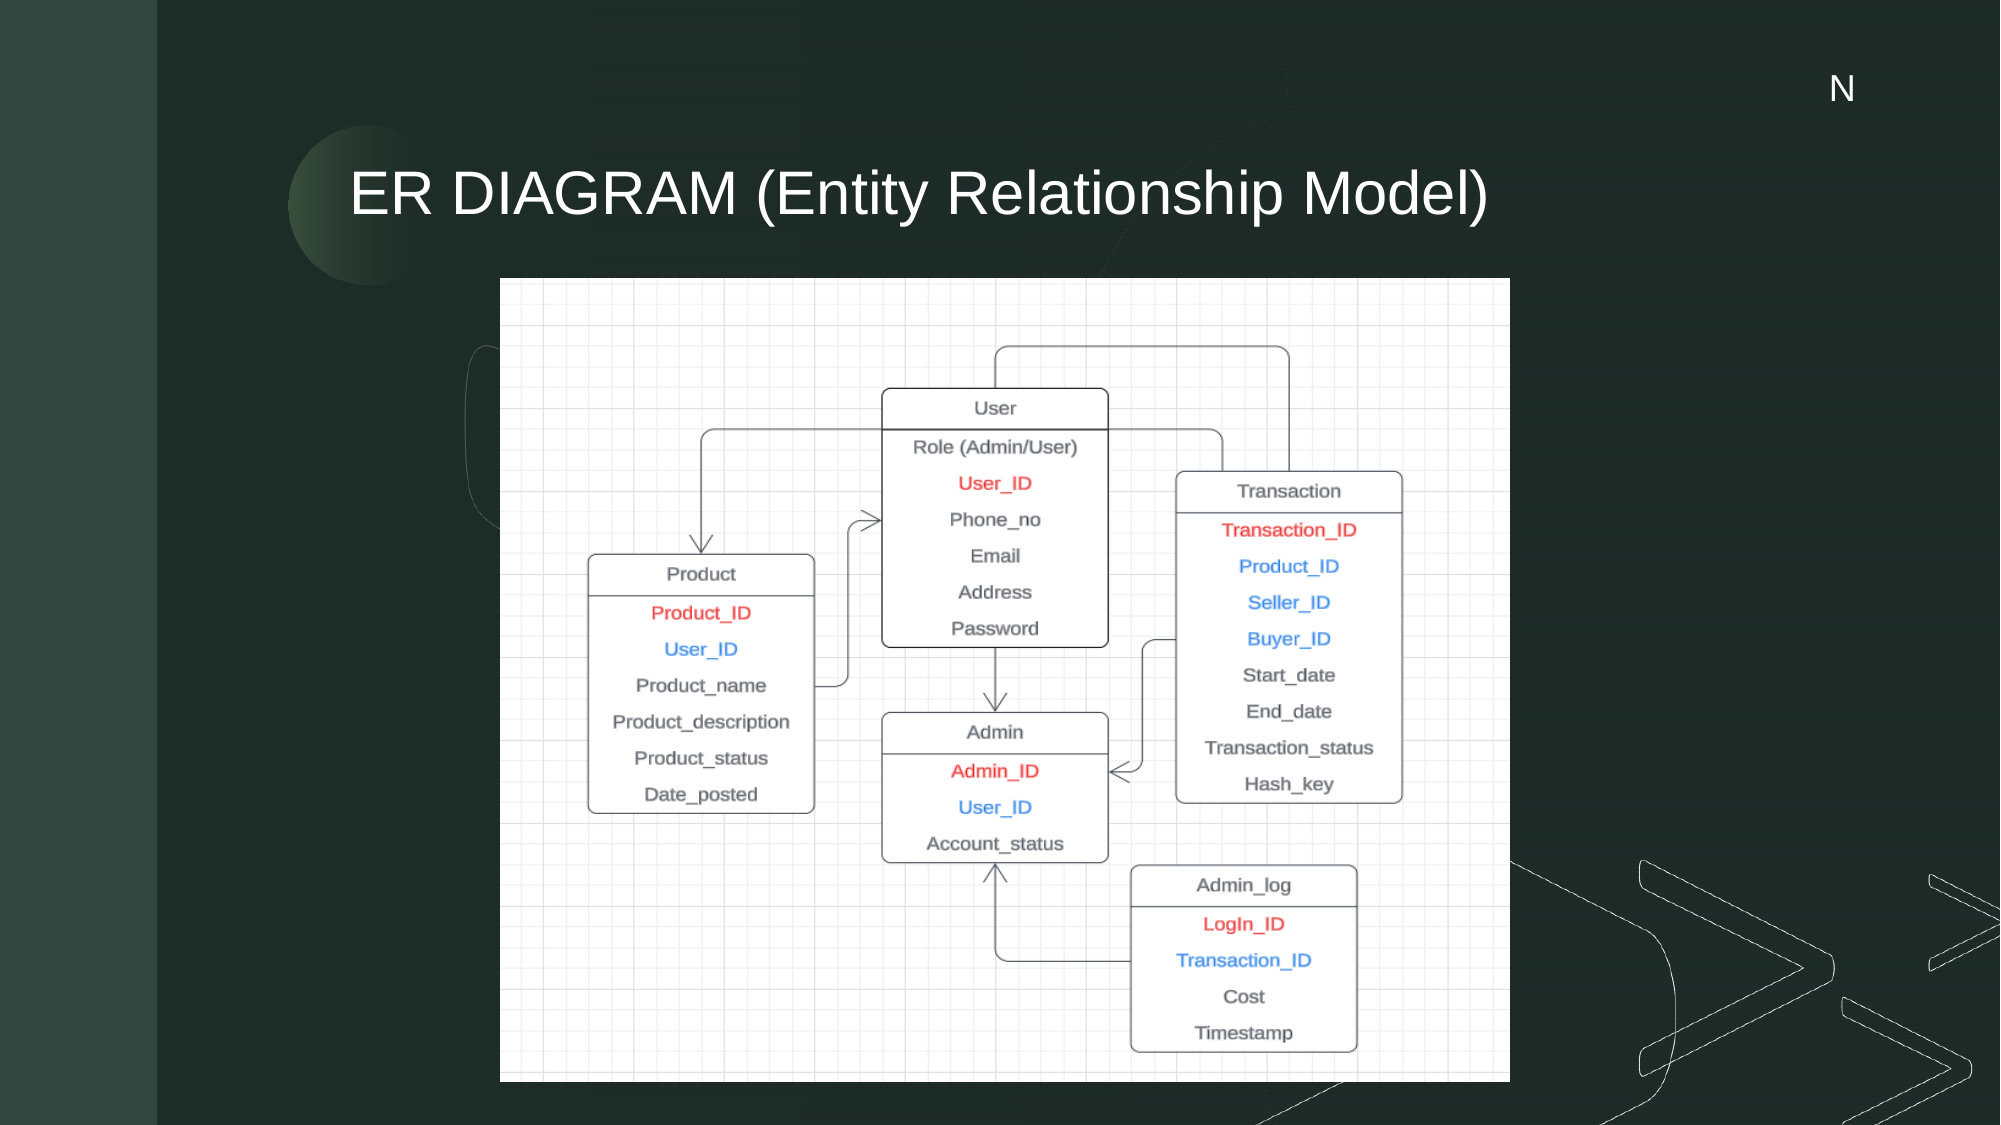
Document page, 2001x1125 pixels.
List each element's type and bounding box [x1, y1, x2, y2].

list [499, 278, 1511, 1082]
picture [0, 0, 2000, 1125]
